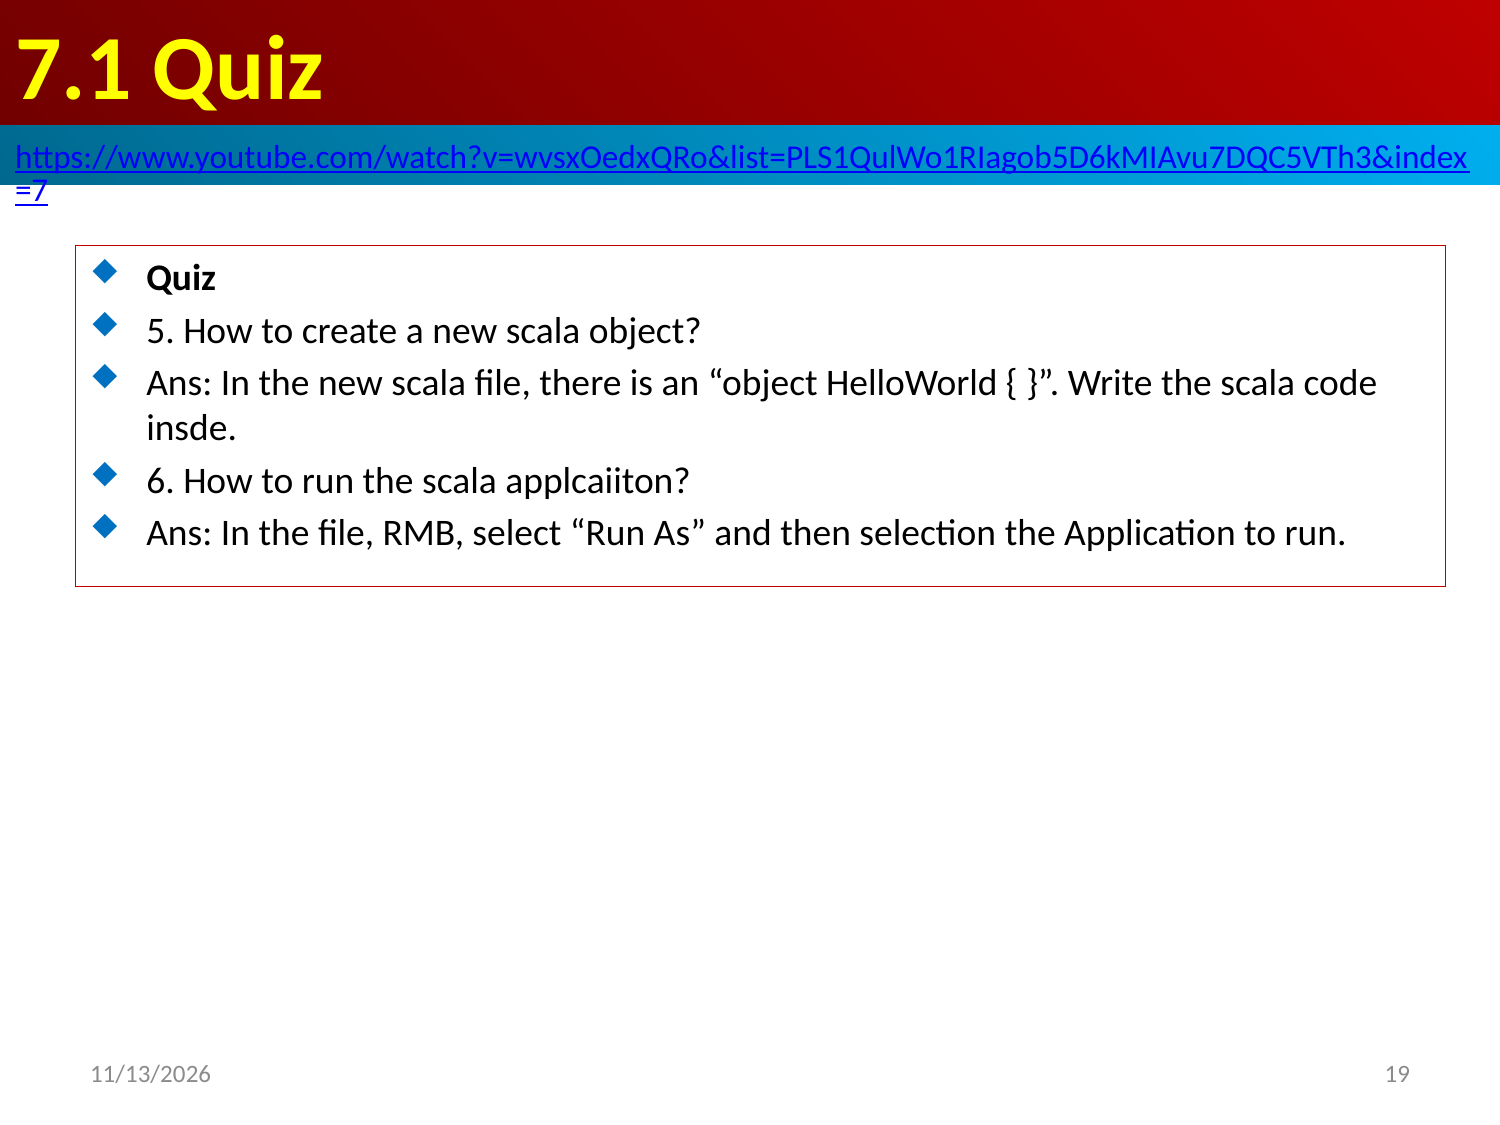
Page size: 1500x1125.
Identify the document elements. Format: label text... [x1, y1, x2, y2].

slide_number 19 [1074, 1042, 1425, 1103]
text_box https://www.youtube.com/watch?v=wvsxOedxQRo&list=PLS1QulWo1RIagob5D6kMIAvu7DQC5VTh3&index=7 [0, 125, 1500, 185]
subtitle Quiz 5. How to create a new scala object? Ans: In the new scala file, there is an “object HelloWorld { }”. Write the scala code insde. 6. How to run the scala applcaiiton? Ans: In the file, RMB, select “Run As” and then selection the Application to run. [75, 245, 1446, 587]
title 7.1 Quiz [0, 0, 1500, 125]
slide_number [75, 1042, 425, 1103]
